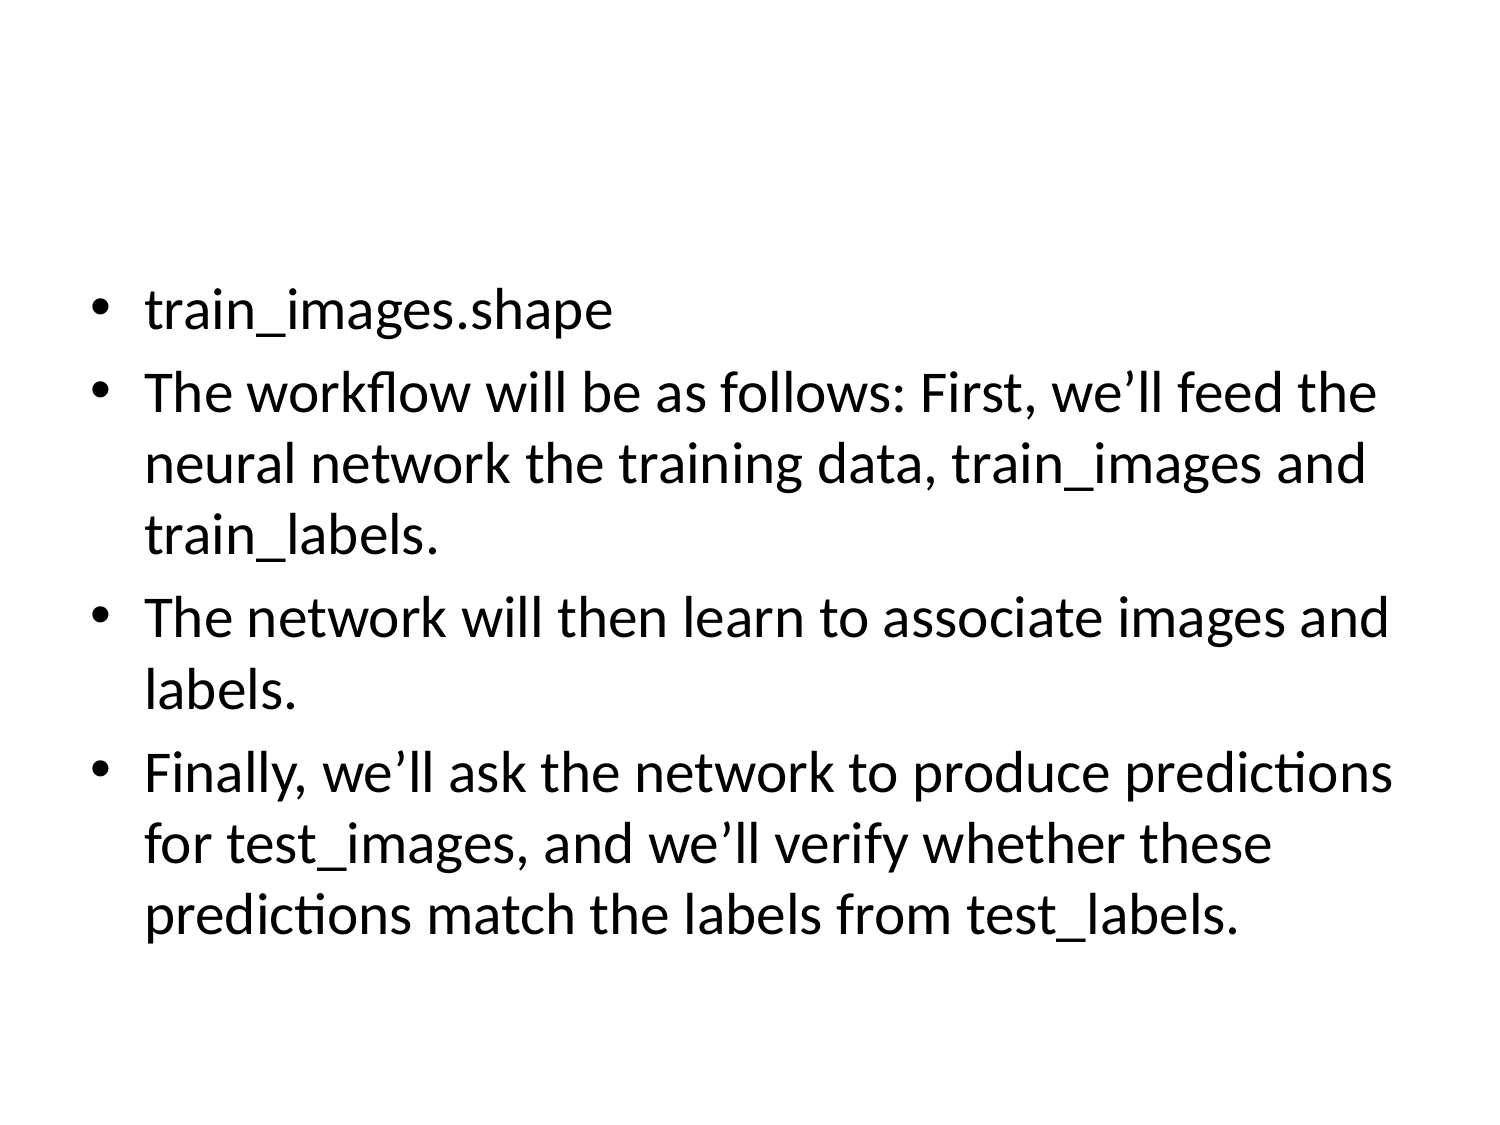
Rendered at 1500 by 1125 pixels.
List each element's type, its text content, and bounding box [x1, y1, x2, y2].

list train_images.shape The workflow will be as follows: First, we’ll feed the neural network the training data, train_images and train_labels. The network will then learn to associate images and labels. Finally, we’ll ask the network to produce predictions for test_images, and we’ll verify whether these predictions match the labels from test_labels. [75, 262, 1425, 1005]
